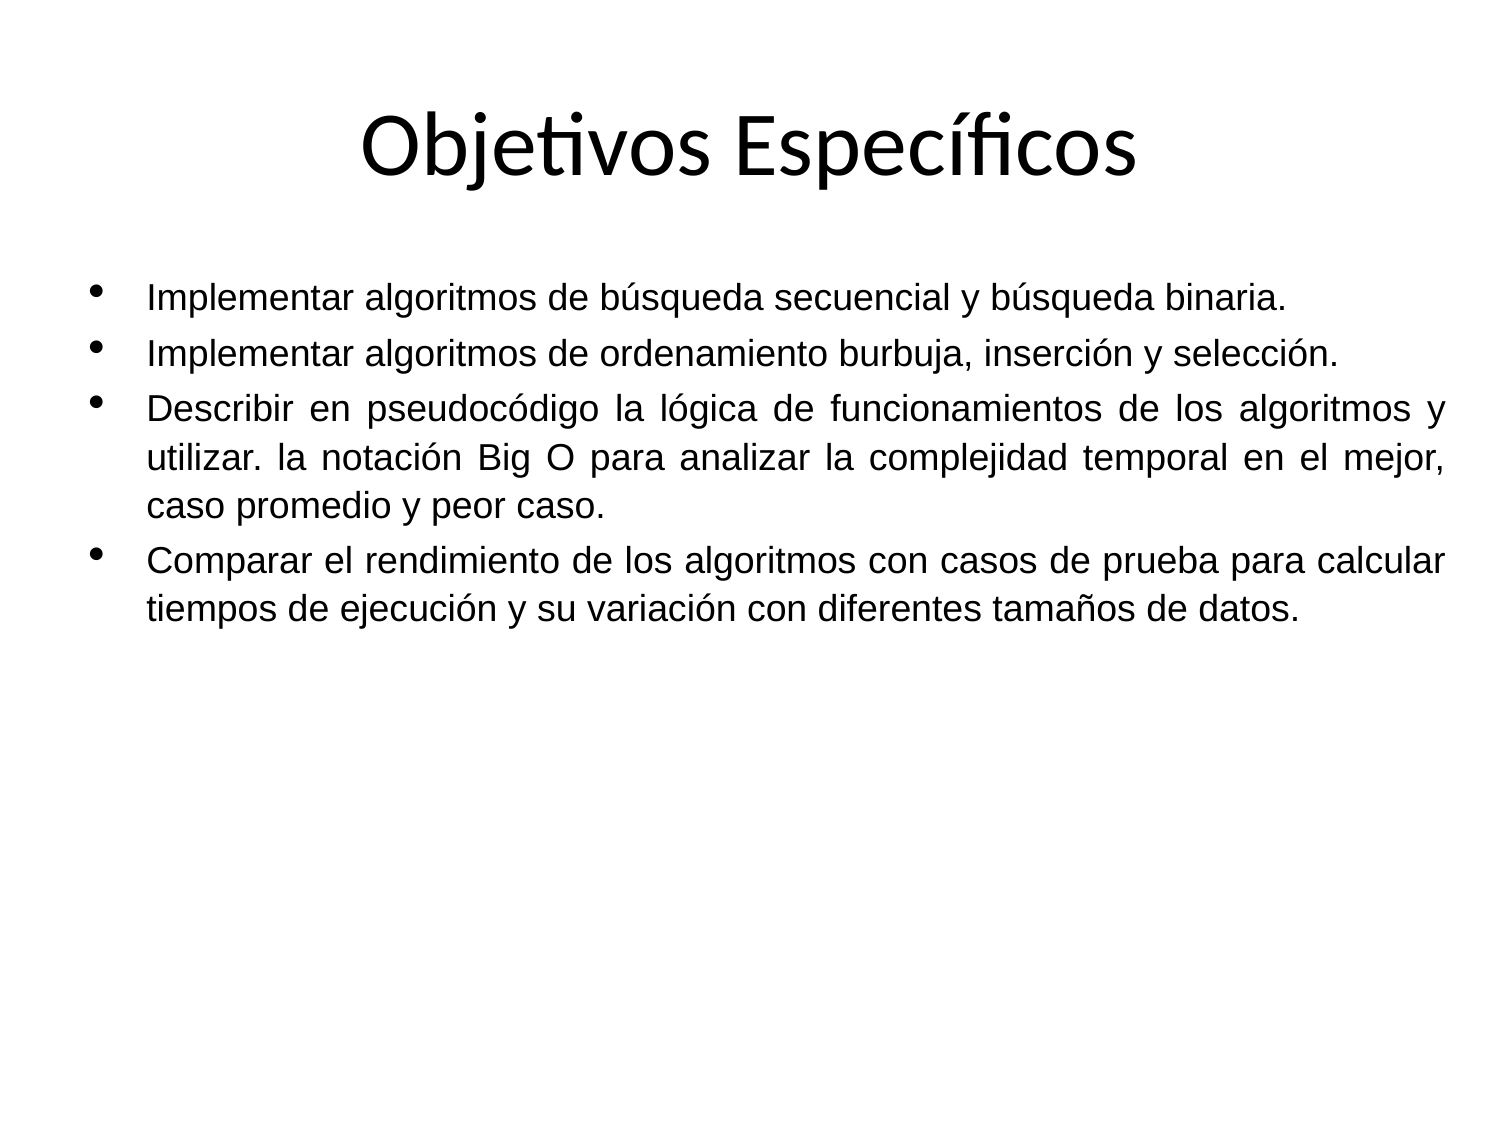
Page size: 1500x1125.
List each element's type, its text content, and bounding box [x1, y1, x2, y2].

title Objetivos Específicos [75, 45, 1425, 233]
list Implementar algoritmos de búsqueda secuencial y búsqueda binaria. Implementar algoritmos de ordenamiento burbuja, inserción y selección. Describir en pseudocódigo la lógica de funcionamientos de los algoritmos y utilizar. la notación Big O para analizar la complejidad temporal en el mejor, caso promedio y peor caso. Comparar el rendimiento de los algoritmos con casos de prueba para calcular tiempos de ejecución y su variación con diferentes tamaños de datos. [75, 262, 1461, 716]
